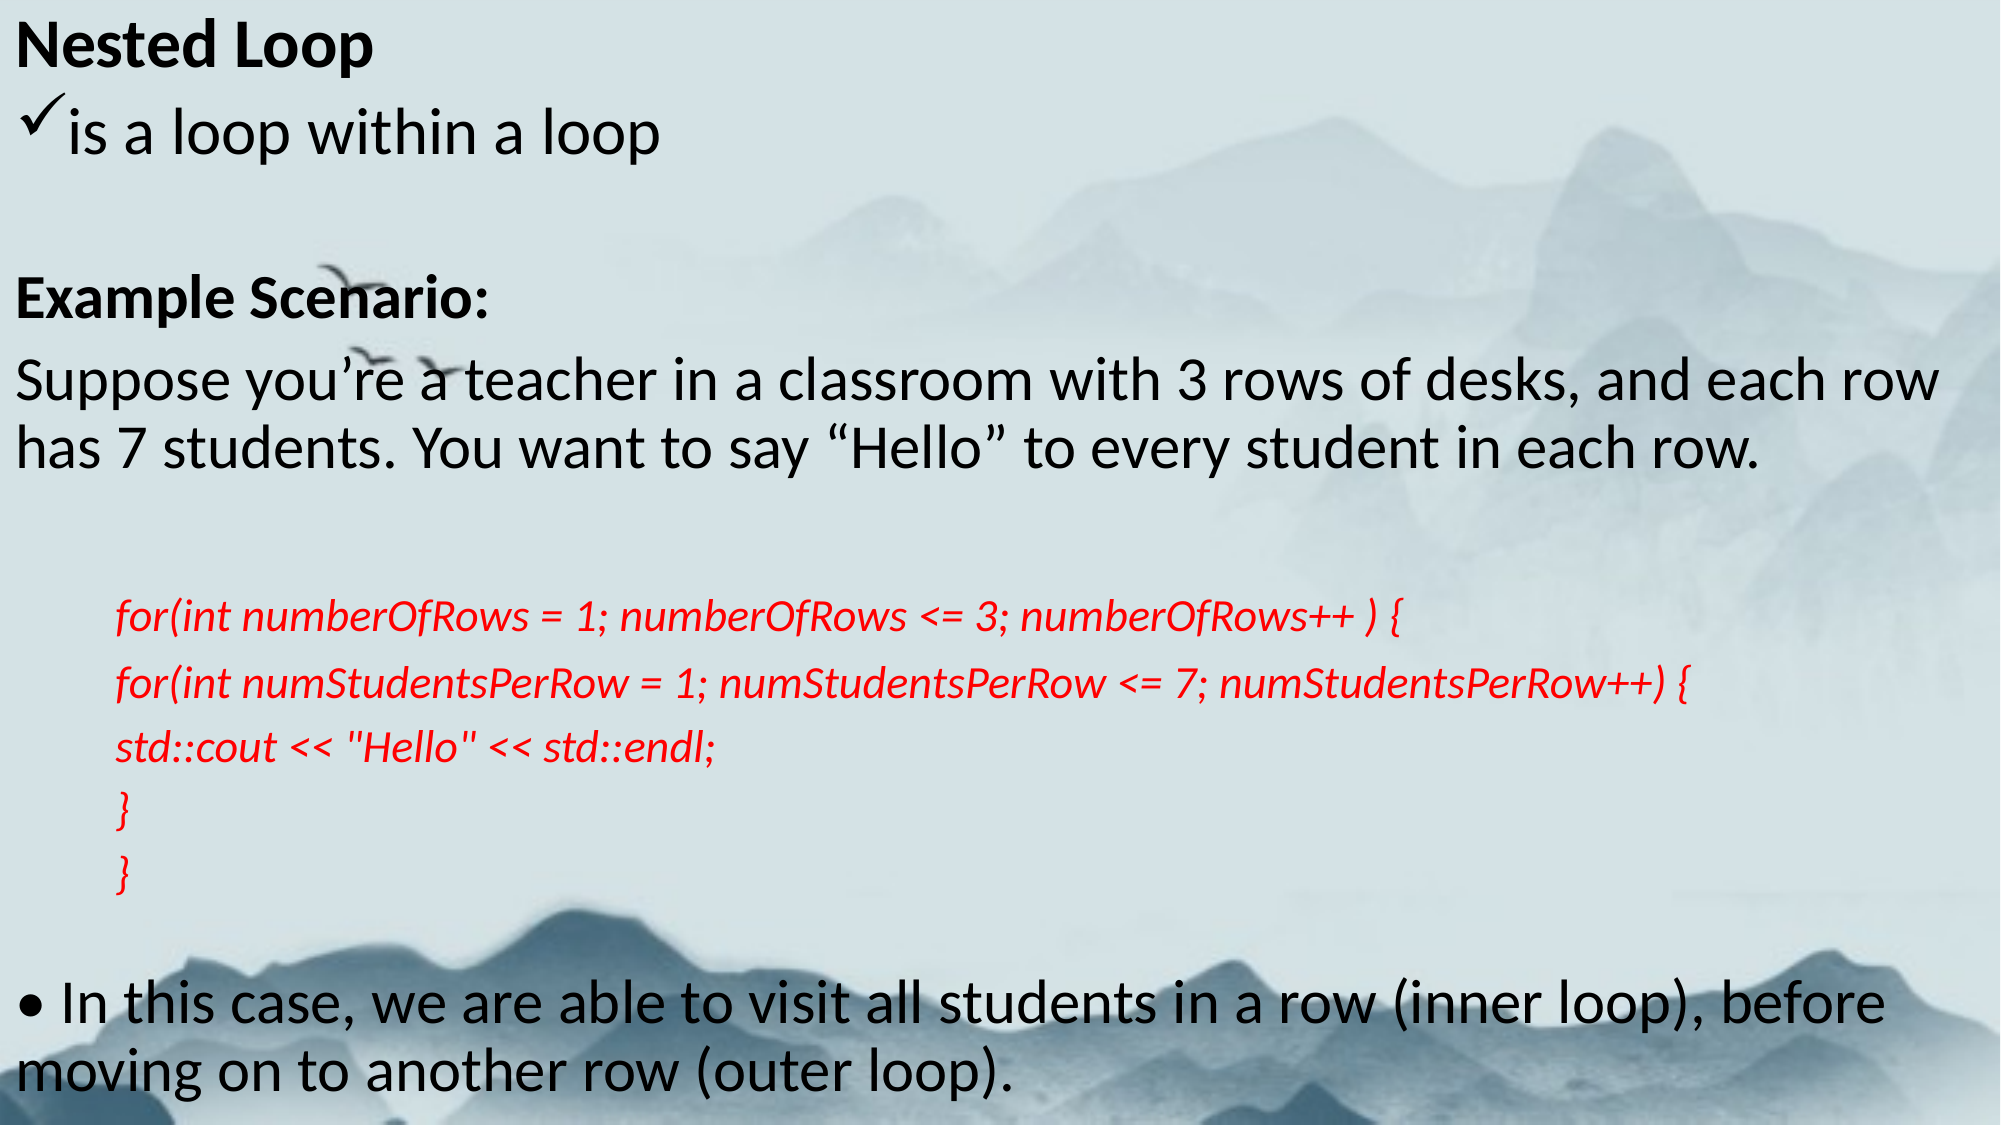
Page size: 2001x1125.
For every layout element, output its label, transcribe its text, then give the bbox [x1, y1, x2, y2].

list Nested Loop is a loop within a loop Example Scenario: Suppose you’re a teacher in a classroom with 3 rows of desks, and each row has 7 students. You want to say “Hello” to every student in each row. for(int numberOfRows = 1; numberOfRows <= 3; numberOfRows++ ) { for(int numStudentsPerRow = 1; numStudentsPerRow <= 7; numStudentsPerRow++) { std::cout << "Hello" << std::endl; } } • In this case, we are able to visit all students in a row (inner loop), before moving on to another row (outer loop). [0, 0, 2000, 1125]
